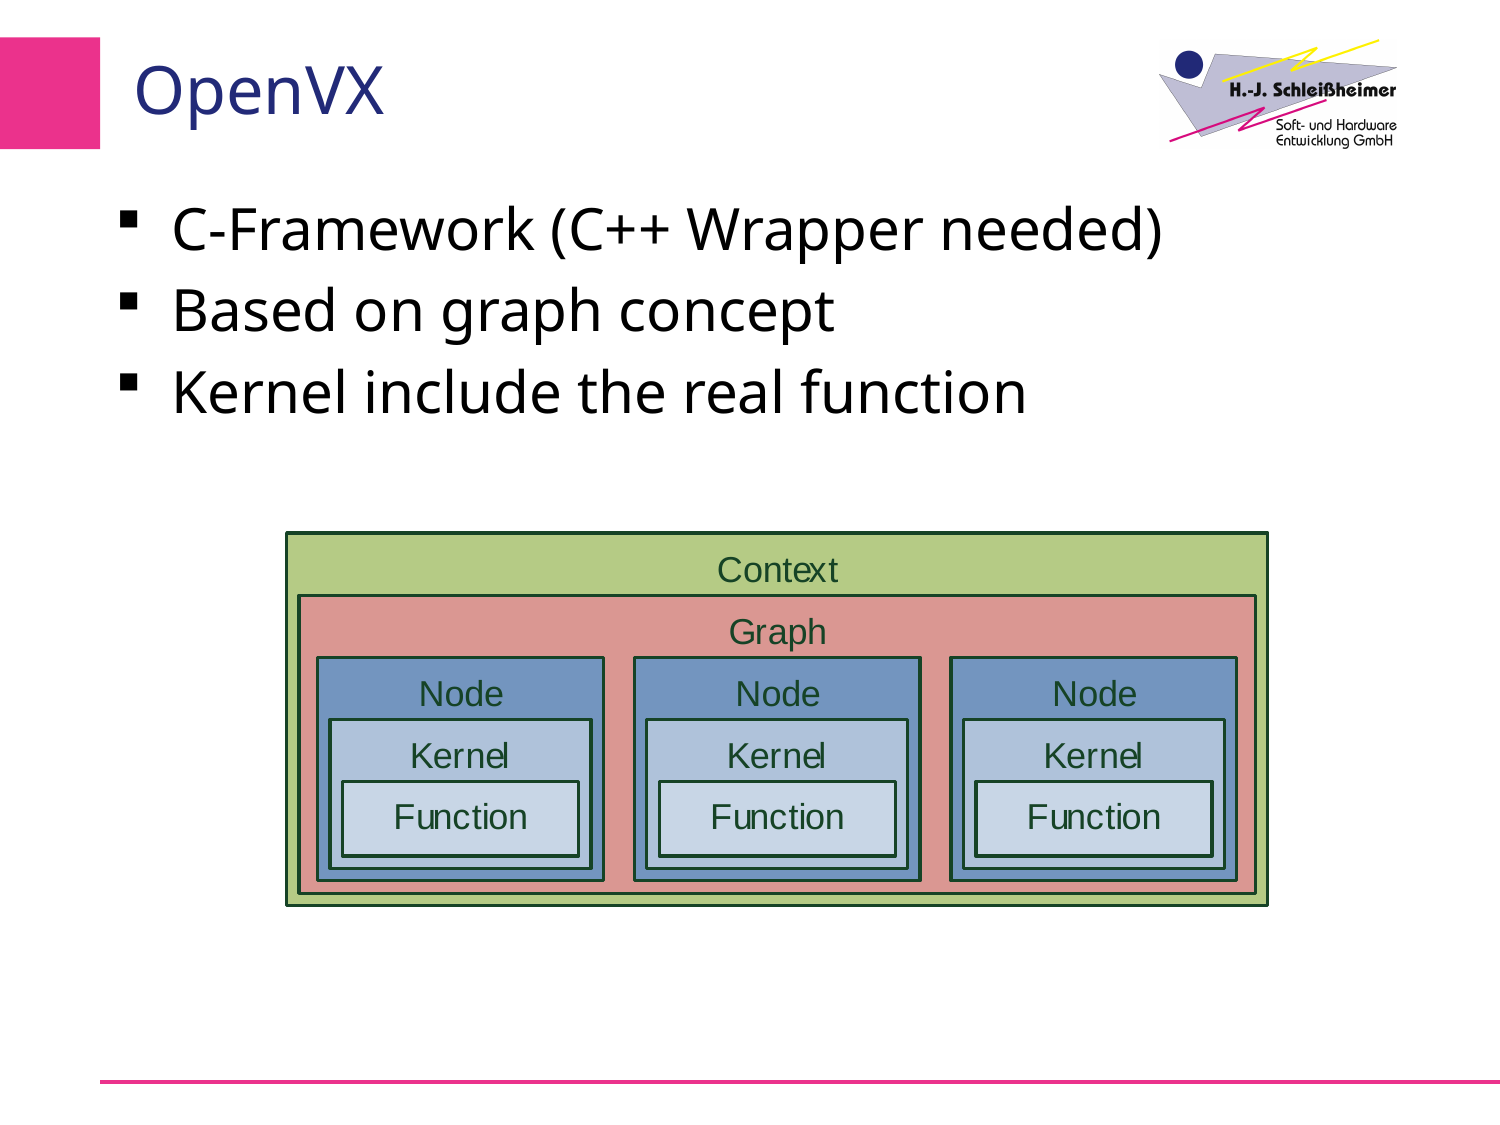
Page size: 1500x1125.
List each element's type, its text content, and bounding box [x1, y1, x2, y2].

picture [1159, 39, 1397, 149]
title OpenVX [133, 23, 1152, 152]
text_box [280, 526, 1270, 909]
list C-Framework (C++ Wrapper needed) Based on graph concept Kernel include the real function [100, 184, 1400, 1047]
